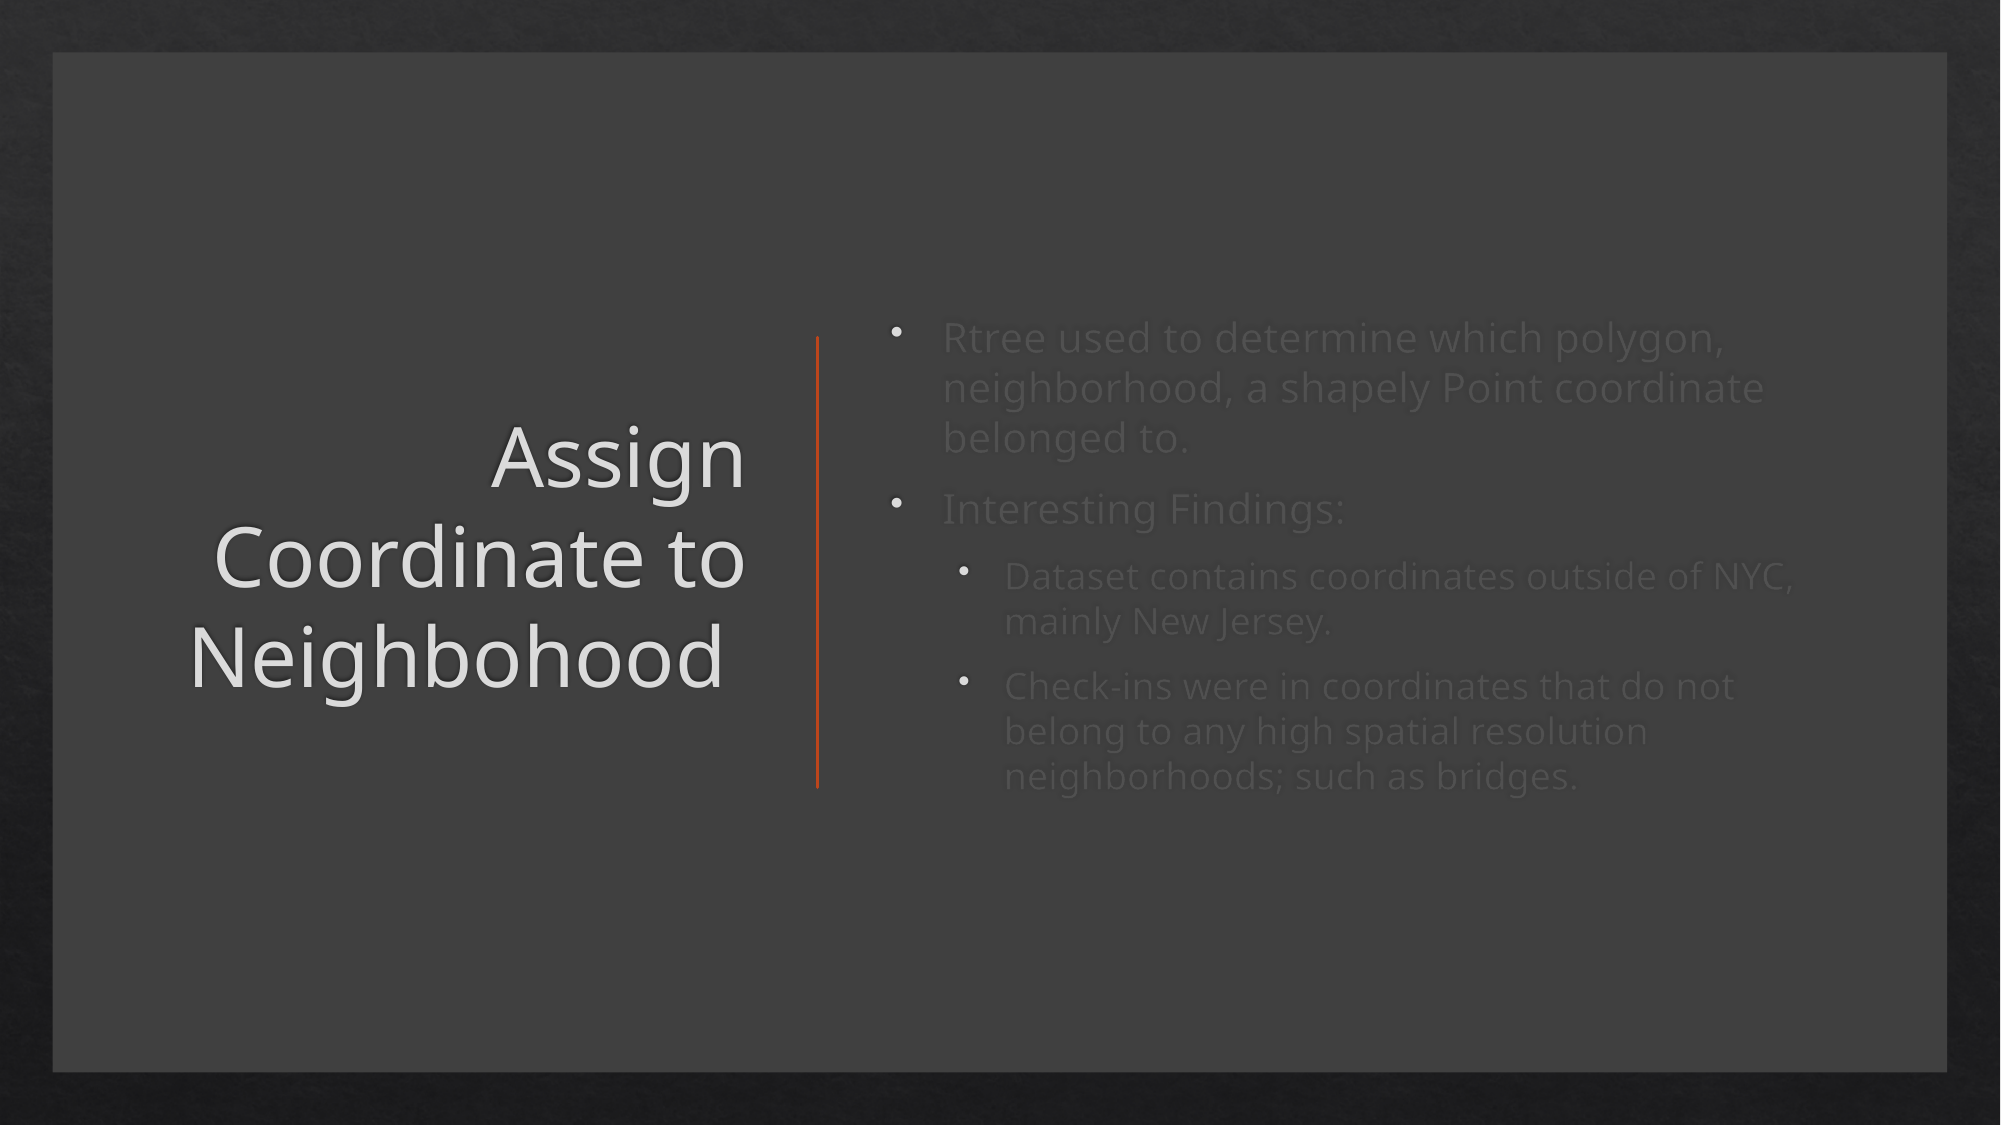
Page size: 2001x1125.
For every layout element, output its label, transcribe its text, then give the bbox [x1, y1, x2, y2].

list Rtree used to determine which polygon, neighborhood, a shapely Point coordinate belonged to. Interesting Findings: Dataset contains coordinates outside of NYC, mainly New Jersey. Check-ins were in coordinates that do not belong to any high spatial resolution neighborhoods; such as bridges. [870, 158, 1849, 950]
text_box [51, 51, 1948, 1074]
title Assign Coordinate to Neighbohood [149, 158, 764, 950]
text_box [0, 0, 2000, 1125]
